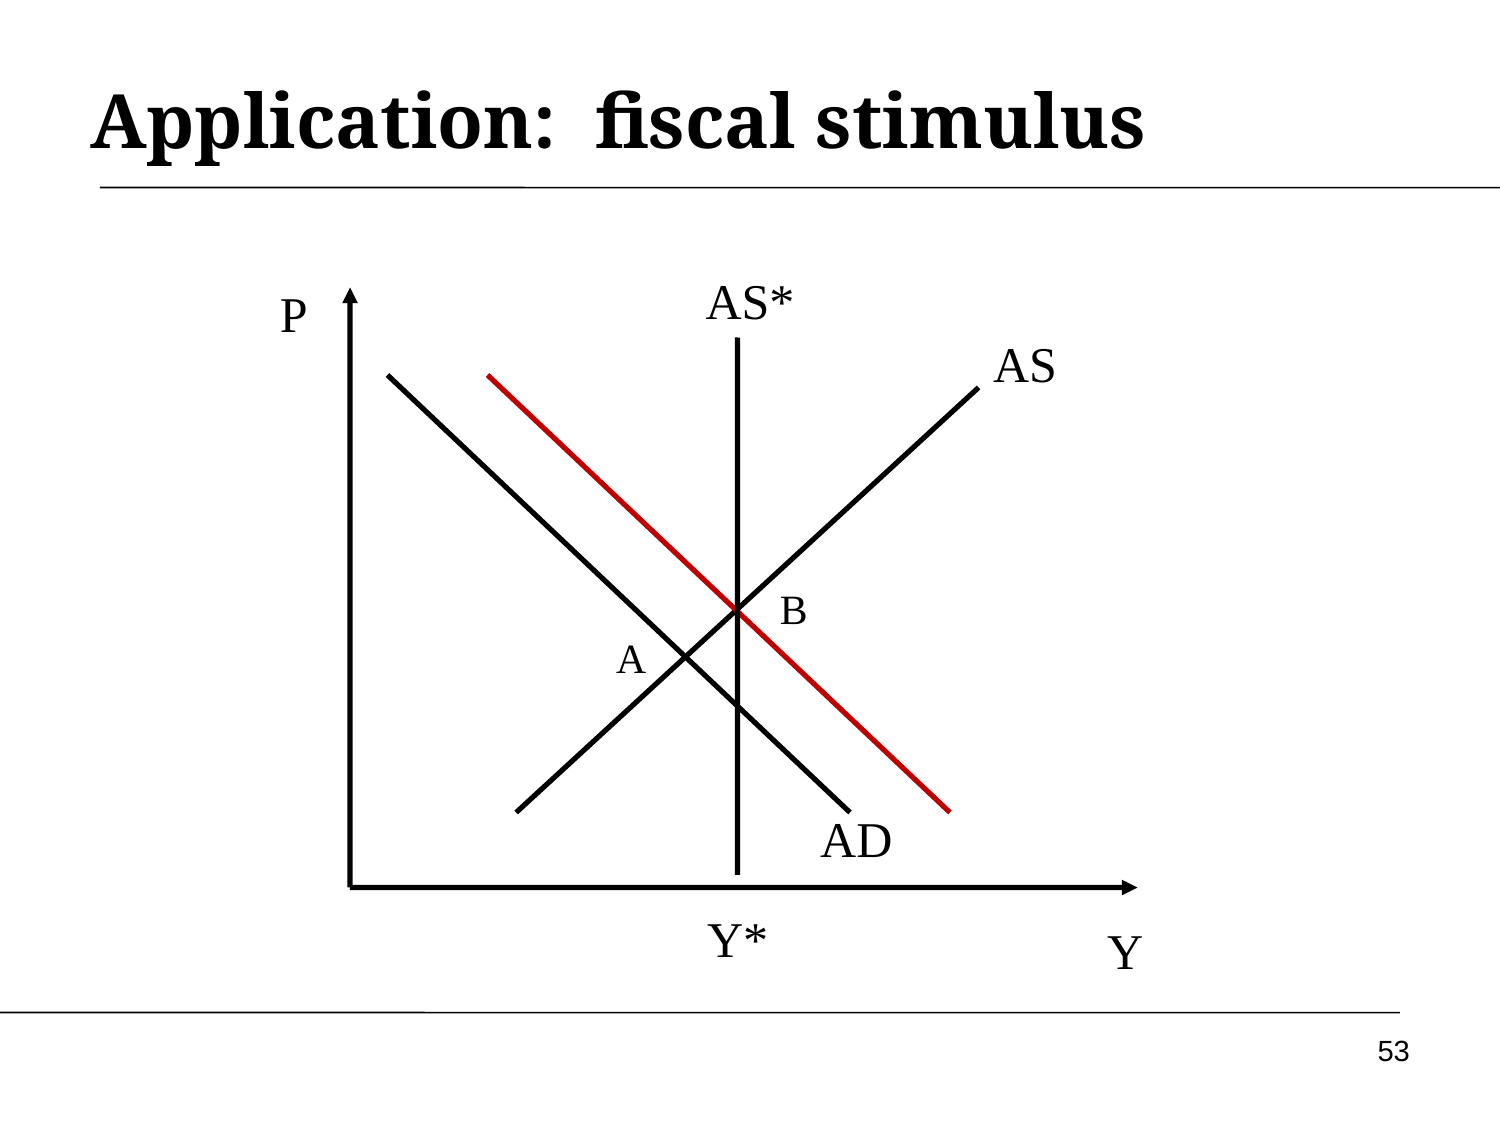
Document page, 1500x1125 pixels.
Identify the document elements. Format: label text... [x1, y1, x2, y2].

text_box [249, 262, 1176, 988]
title Application: fiscal stimulus [74, 49, 1426, 188]
slide_number 53 [1074, 1024, 1426, 1103]
